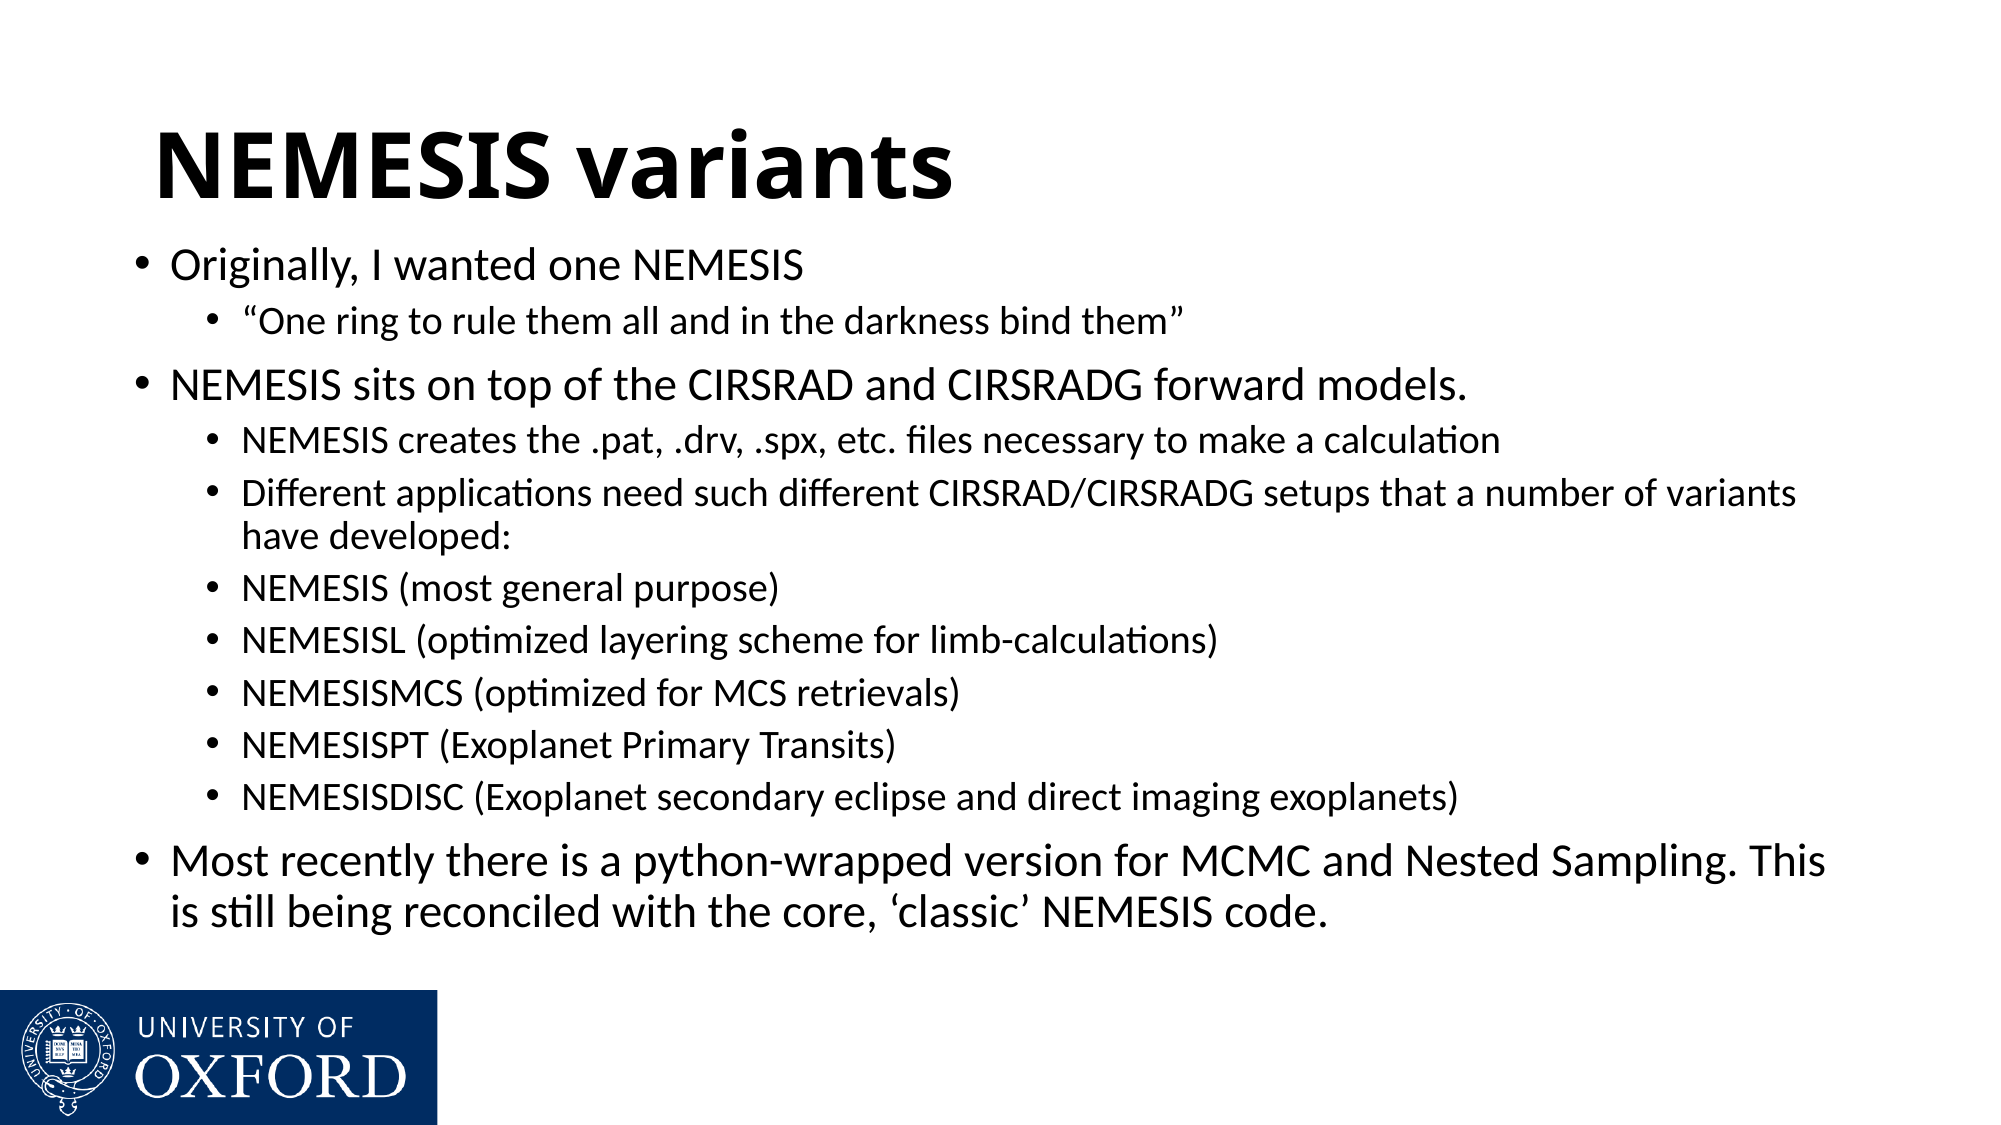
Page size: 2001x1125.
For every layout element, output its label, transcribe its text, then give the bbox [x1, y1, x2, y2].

list Originally, I wanted one NEMESIS “One ring to rule them all and in the darkness bind them” NEMESIS sits on top of the CIRSRAD and CIRSRADG forward models. NEMESIS creates the .pat, .drv, .spx, etc. files necessary to make a calculation Different applications need such different CIRSRAD/CIRSRADG setups that a number of variants have developed: NEMESIS (most general purpose) NEMESISL (optimized layering scheme for limb-calculations) NEMESISMCS (optimized for MCS retrievals) NEMESISPT (Exoplanet Primary Transits) NEMESISDISC (Exoplanet secondary eclipse and direct imaging exoplanets) Most recently there is a python-wrapped version for MCMC and Nested Sampling. This is still being reconciled with the core, ‘classic’ NEMESIS code. [119, 232, 1845, 947]
title NEMESIS variants [137, 59, 1863, 278]
